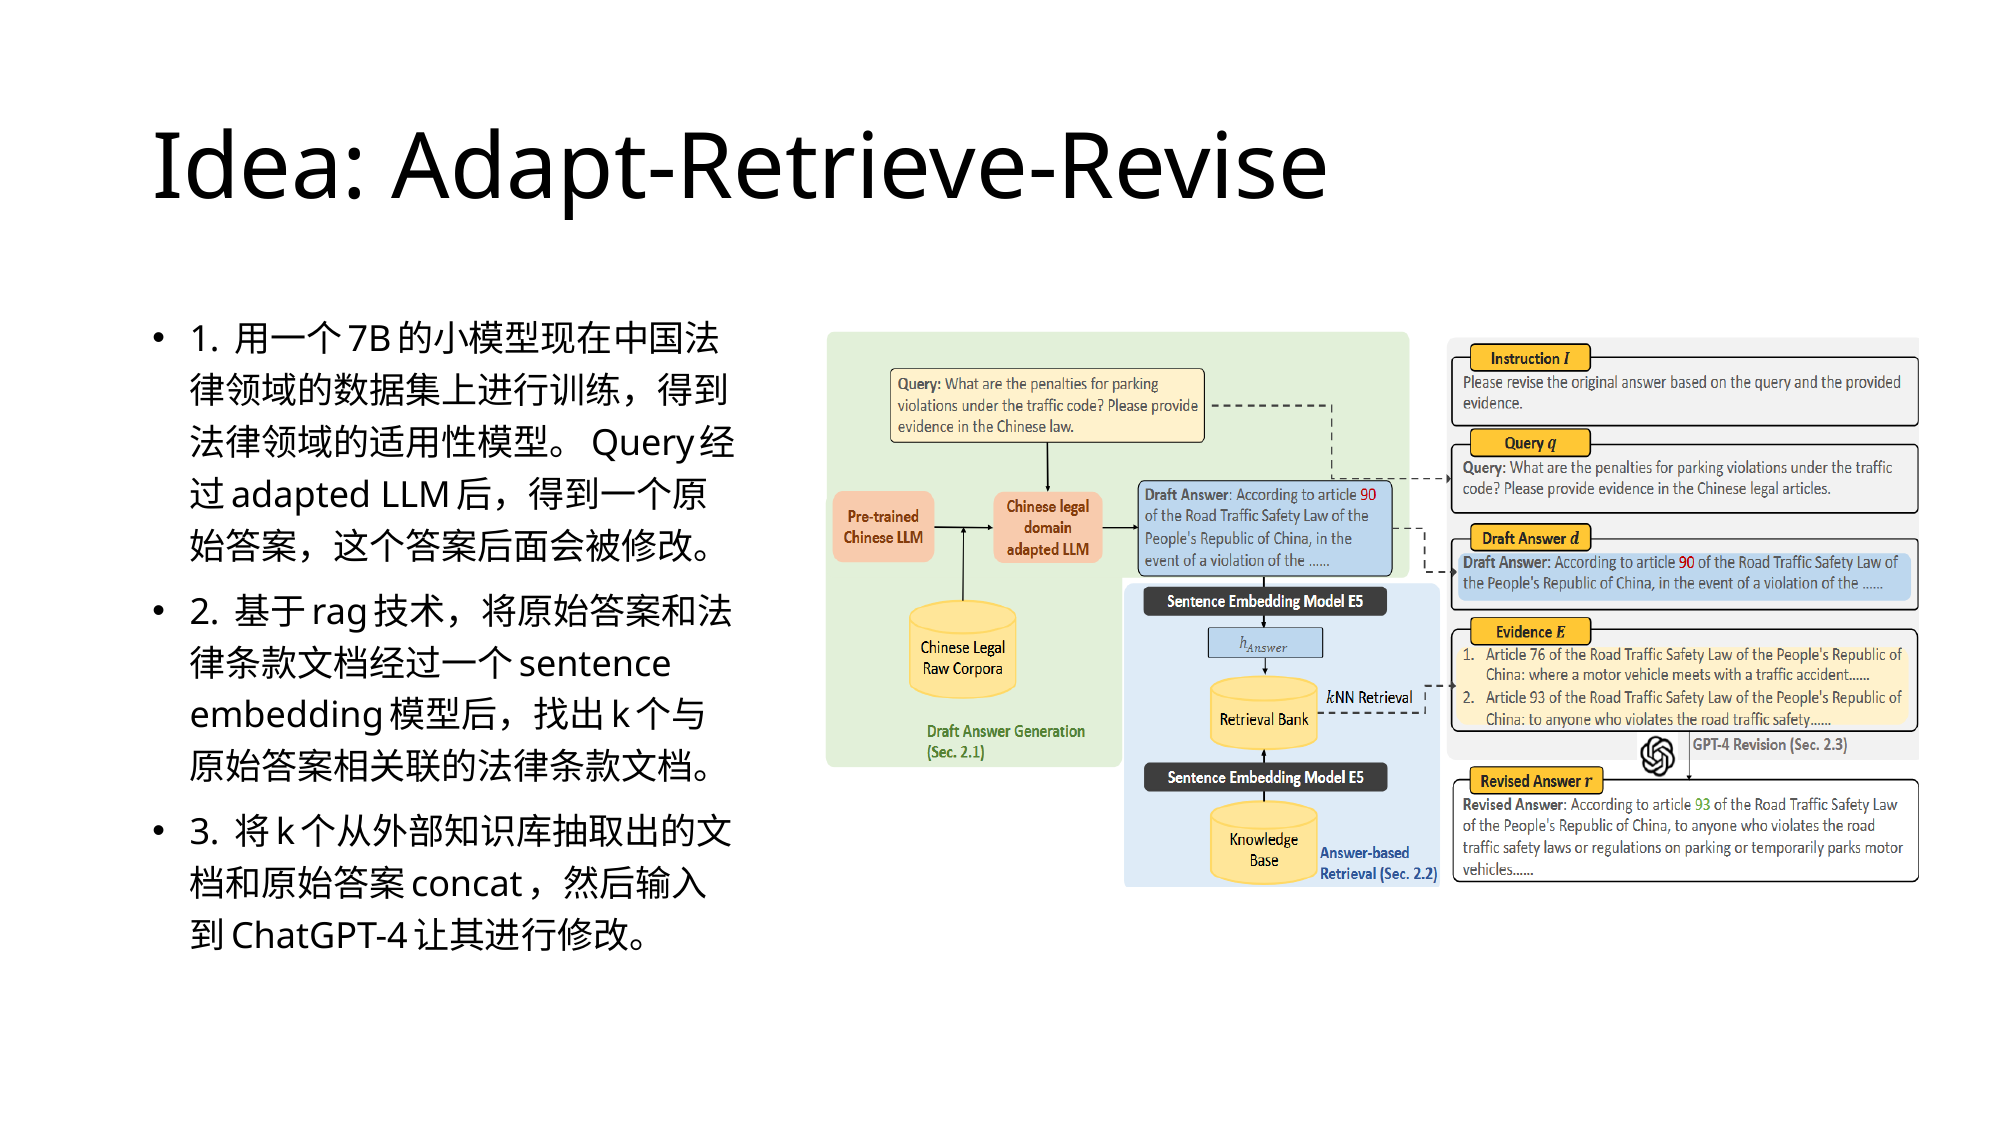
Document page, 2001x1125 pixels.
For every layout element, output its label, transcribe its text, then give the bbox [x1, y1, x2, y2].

picture [824, 329, 1919, 887]
list 1. 用一个7B的小模型现在中国法律领域的数据集上进行训练，得到法律领域的适用性模型。Query经过adapted LLM后，得到一个原始答案，这个答案后面会被修改。 2. 基于rag技术，将原始答案和法律条款文档经过一个sentence embedding模型后，找出k个与原始答案相关联的法律条款文档。 3. 将k个从外部知识库抽取出的文档和原始答案concat，然后输入到ChatGPT-4让其进行修改。 [137, 299, 756, 1014]
title Idea: Adapt-Retrieve-Revise [137, 59, 1863, 278]
